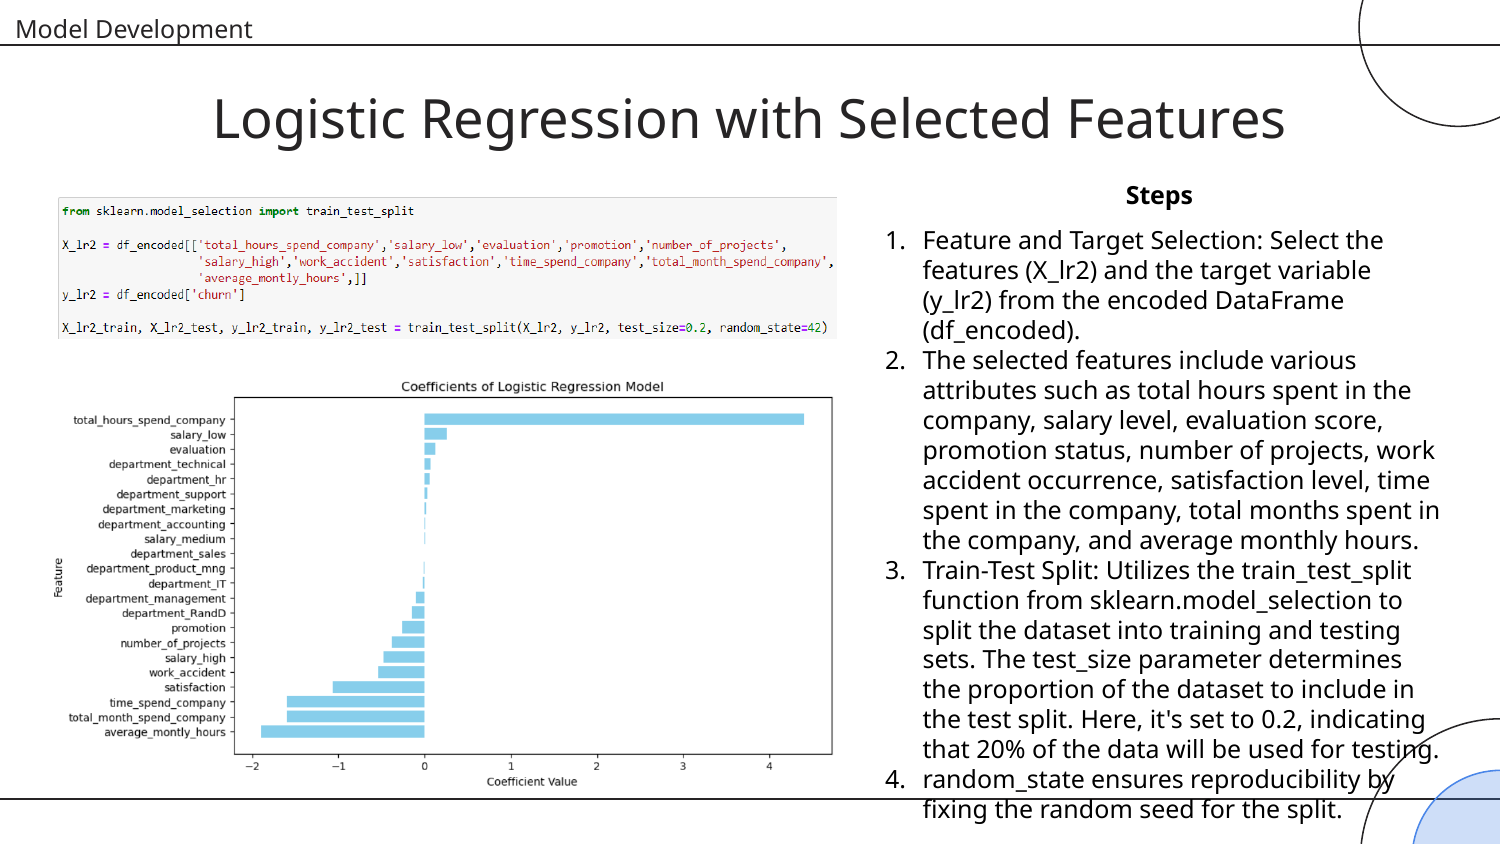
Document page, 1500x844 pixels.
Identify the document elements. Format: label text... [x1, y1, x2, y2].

picture [36, 373, 837, 788]
title Logistic Regression with Selected Features [118, 66, 1382, 167]
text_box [869, 171, 1464, 809]
picture [57, 194, 837, 339]
text_box Model Development [0, 0, 474, 57]
